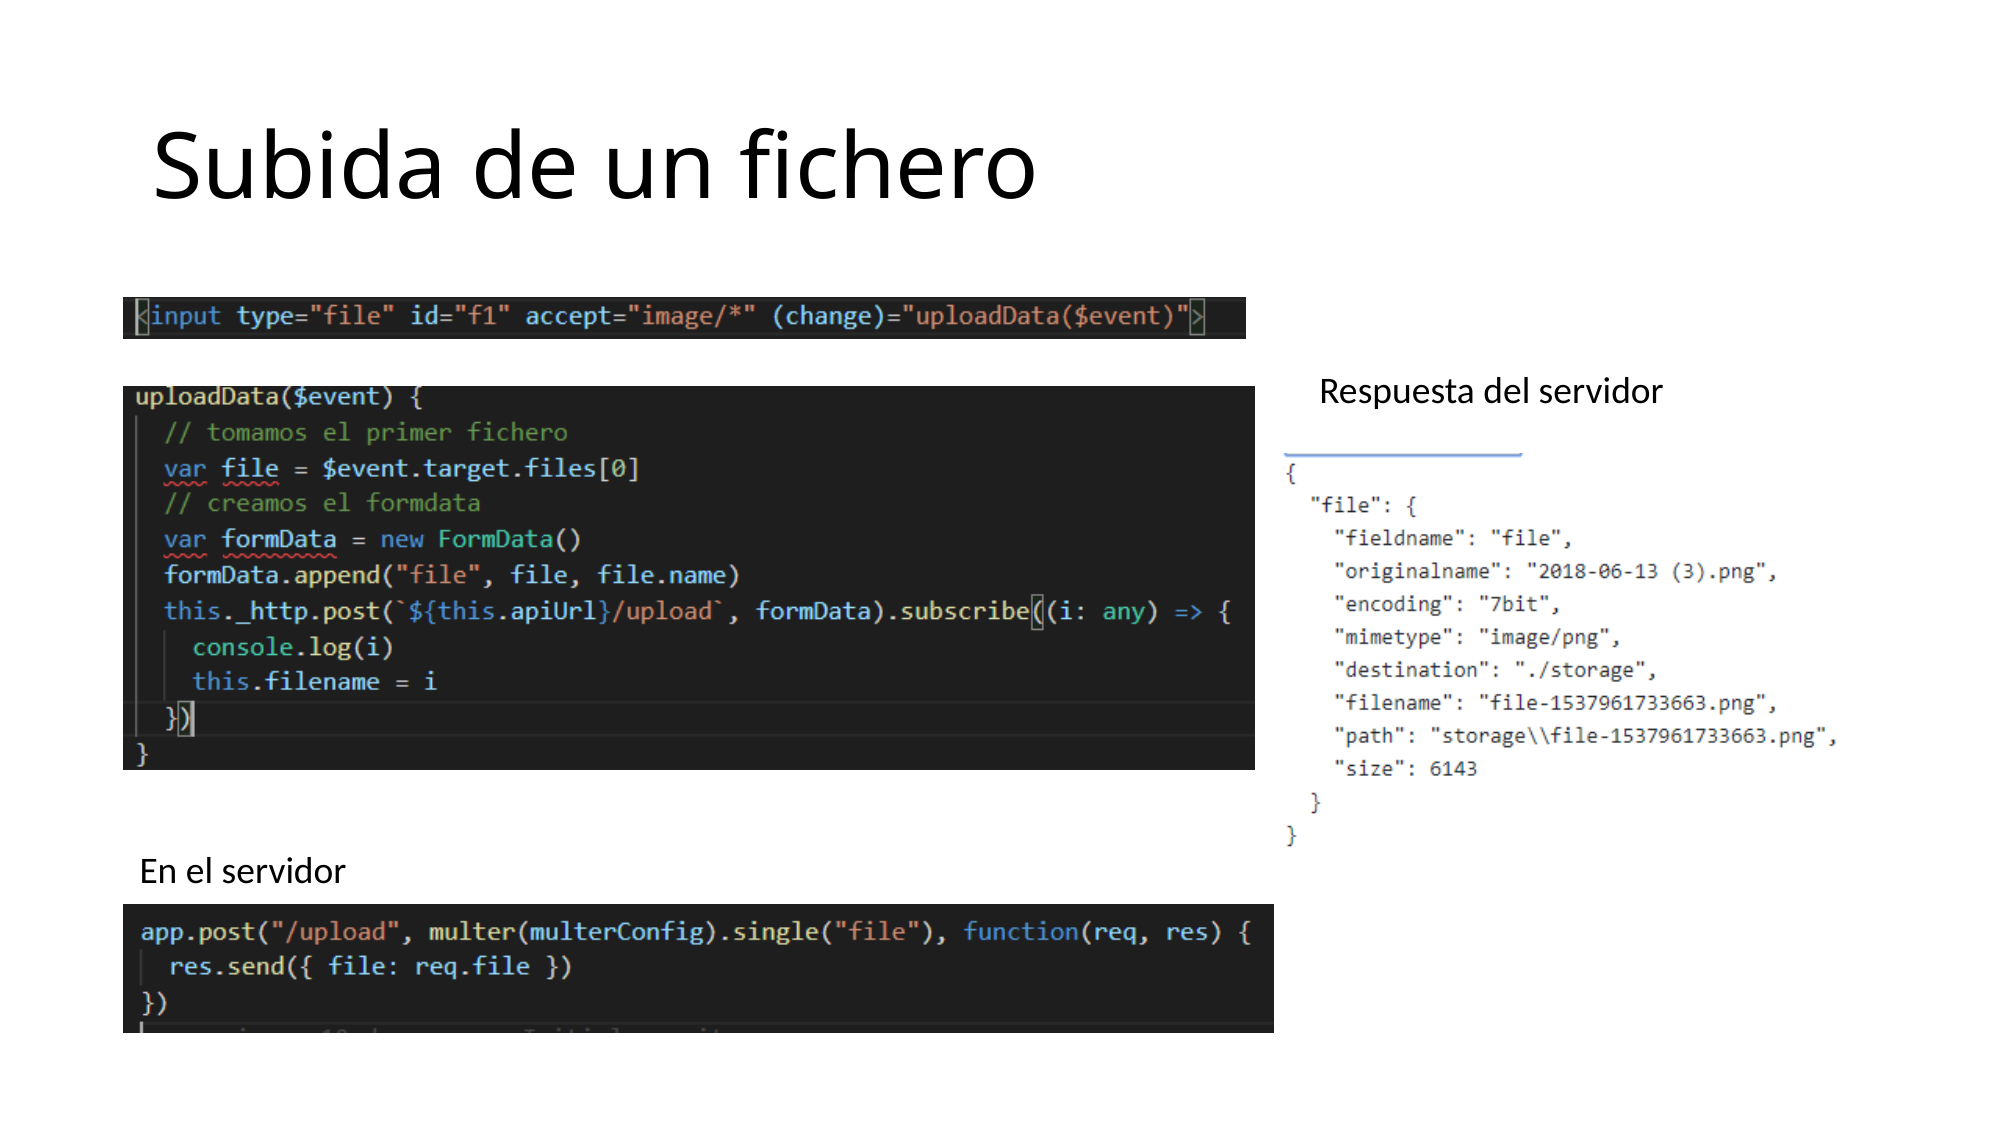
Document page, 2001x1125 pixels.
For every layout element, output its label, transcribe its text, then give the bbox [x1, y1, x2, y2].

picture [1273, 453, 1961, 870]
picture [123, 904, 1274, 1033]
picture [123, 386, 1255, 770]
text_box Respuesta del servidor [1304, 358, 1680, 419]
title Subida de un fichero [137, 59, 1863, 278]
text_box En el servidor [124, 839, 362, 899]
picture [123, 297, 1246, 339]
